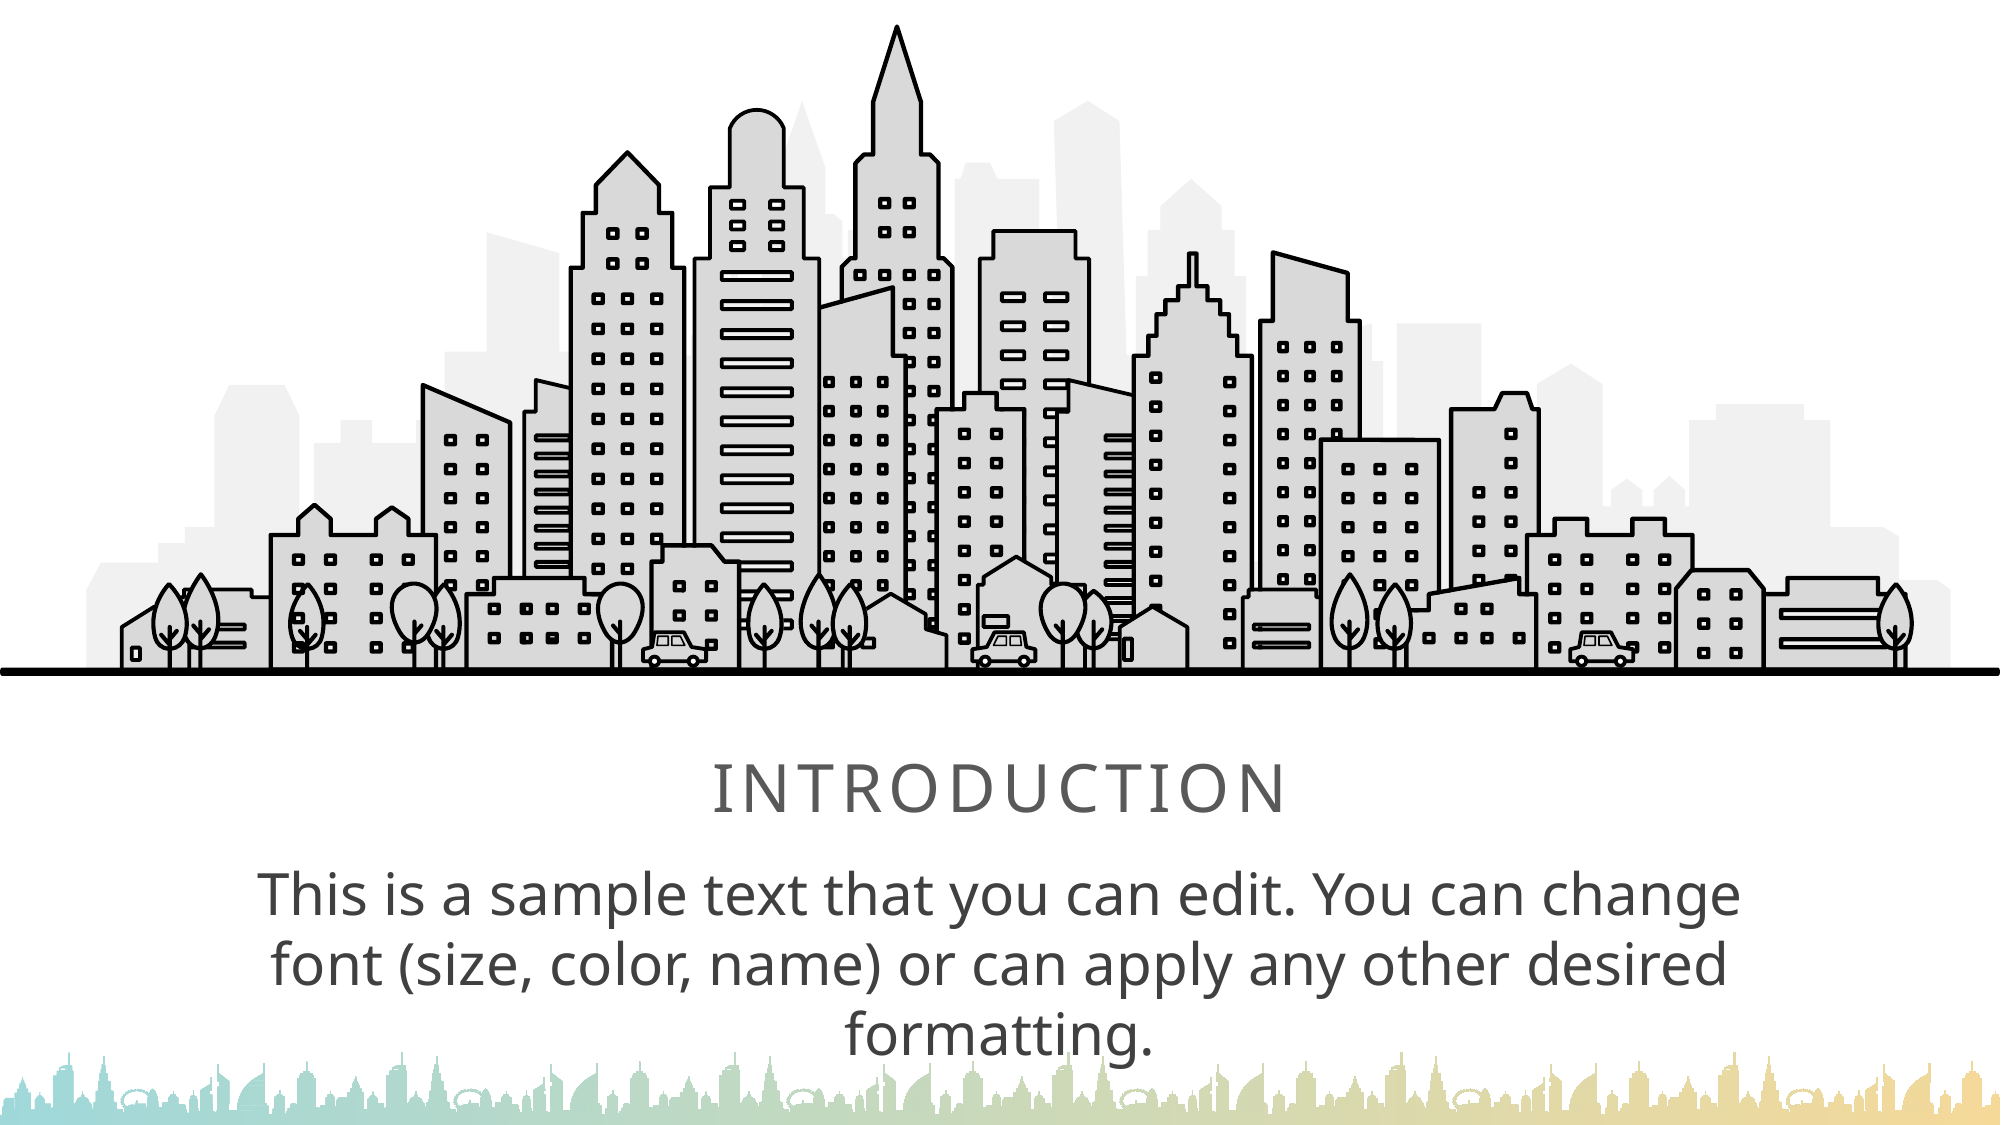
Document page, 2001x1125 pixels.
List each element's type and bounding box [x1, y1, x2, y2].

text_box [0, 24, 2000, 1007]
